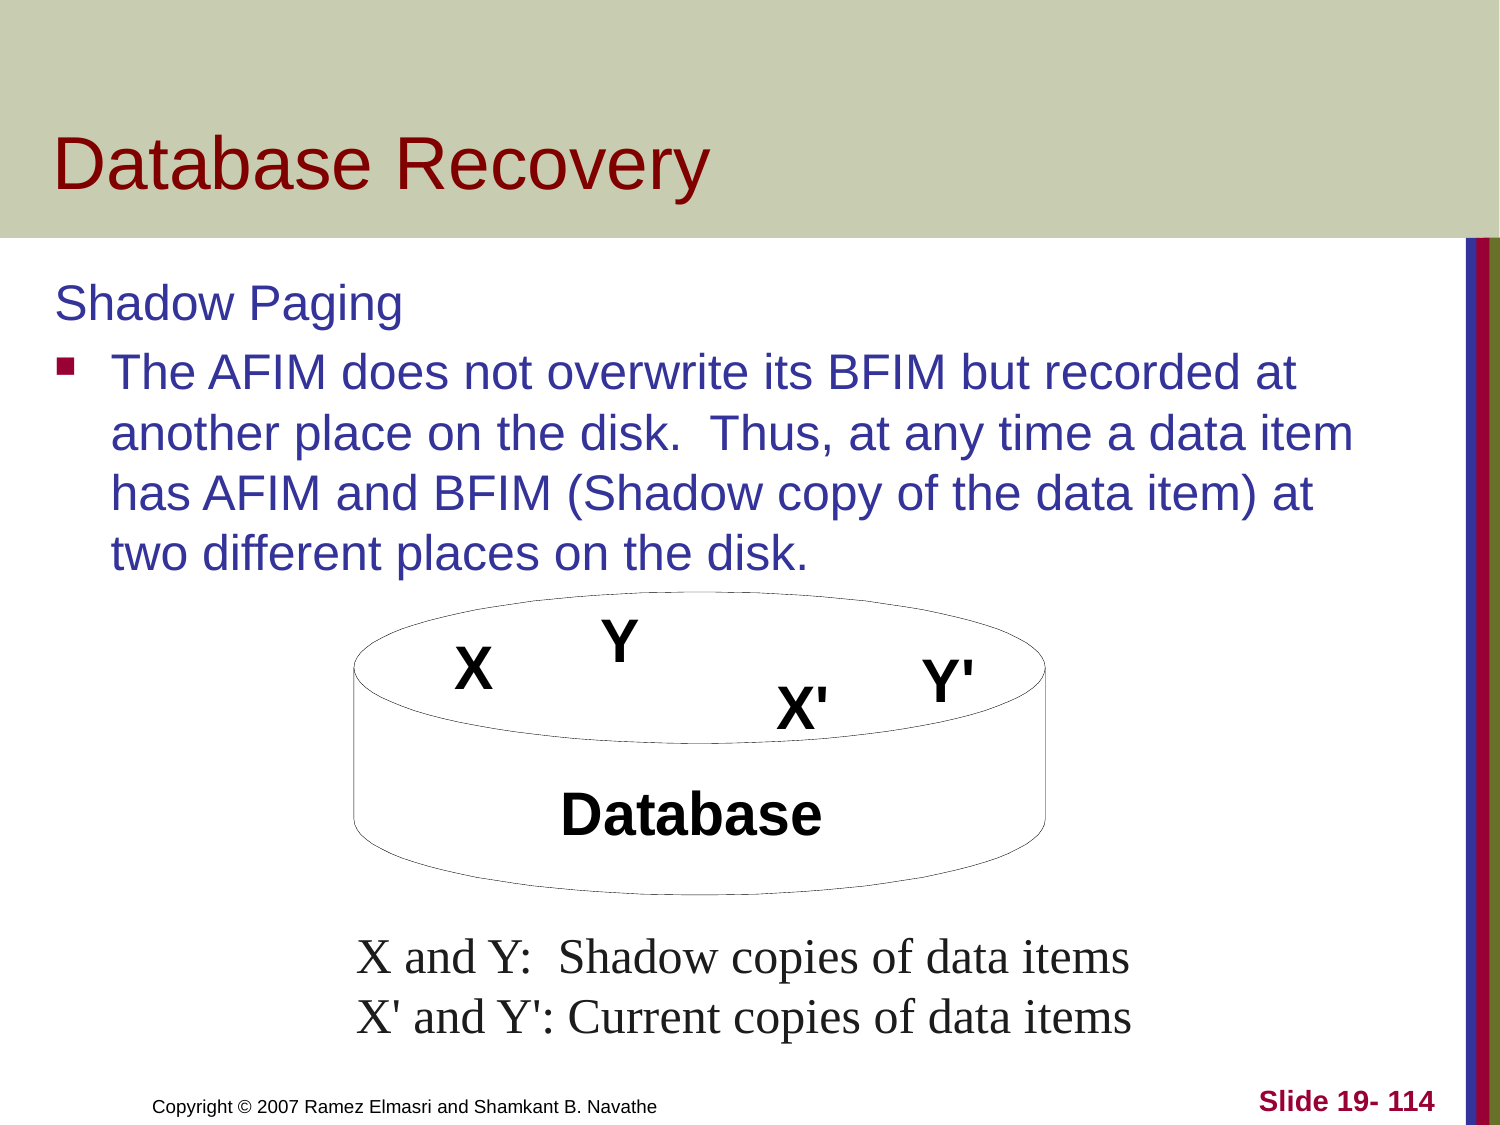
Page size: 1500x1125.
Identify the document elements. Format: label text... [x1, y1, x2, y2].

slide_number Slide 19- 114 [1137, 1049, 1451, 1125]
text_box X and Y: Shadow copies of data items X' and Y': Current copies of data items [340, 916, 1148, 1051]
title Database Recovery [37, 49, 1317, 213]
list Shadow Paging The AFIM does not overwrite its BFIM but recorded at another place on the disk. Thus, at any time a data item has AFIM and BFIM (Shadow copy of the data item) at two different places on the disk. [39, 262, 1401, 626]
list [349, 587, 1051, 901]
